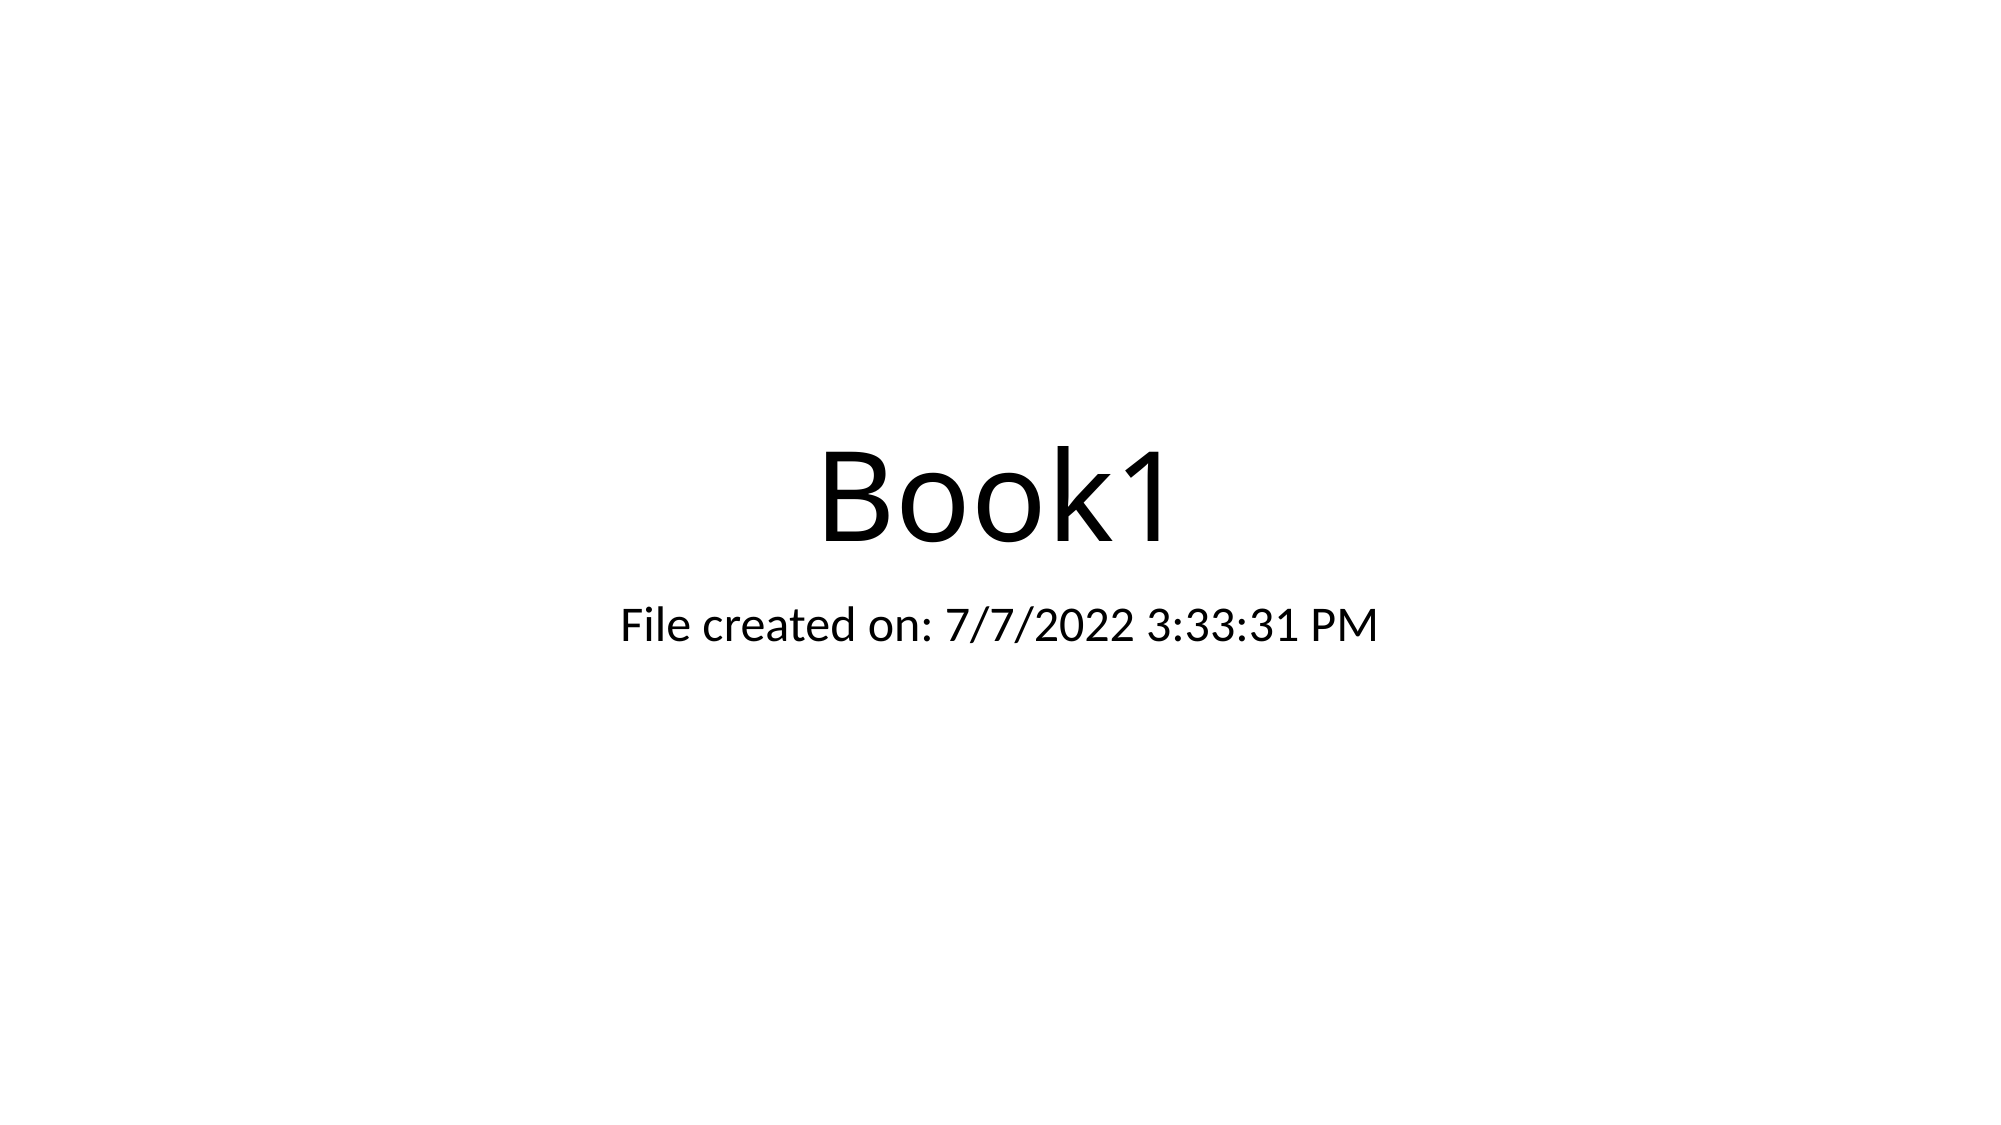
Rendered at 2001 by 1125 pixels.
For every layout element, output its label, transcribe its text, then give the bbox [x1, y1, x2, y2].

title Book1 [249, 184, 1750, 576]
subtitle File created on: 7/7/2022 3:33:31 PM [249, 590, 1750, 863]
